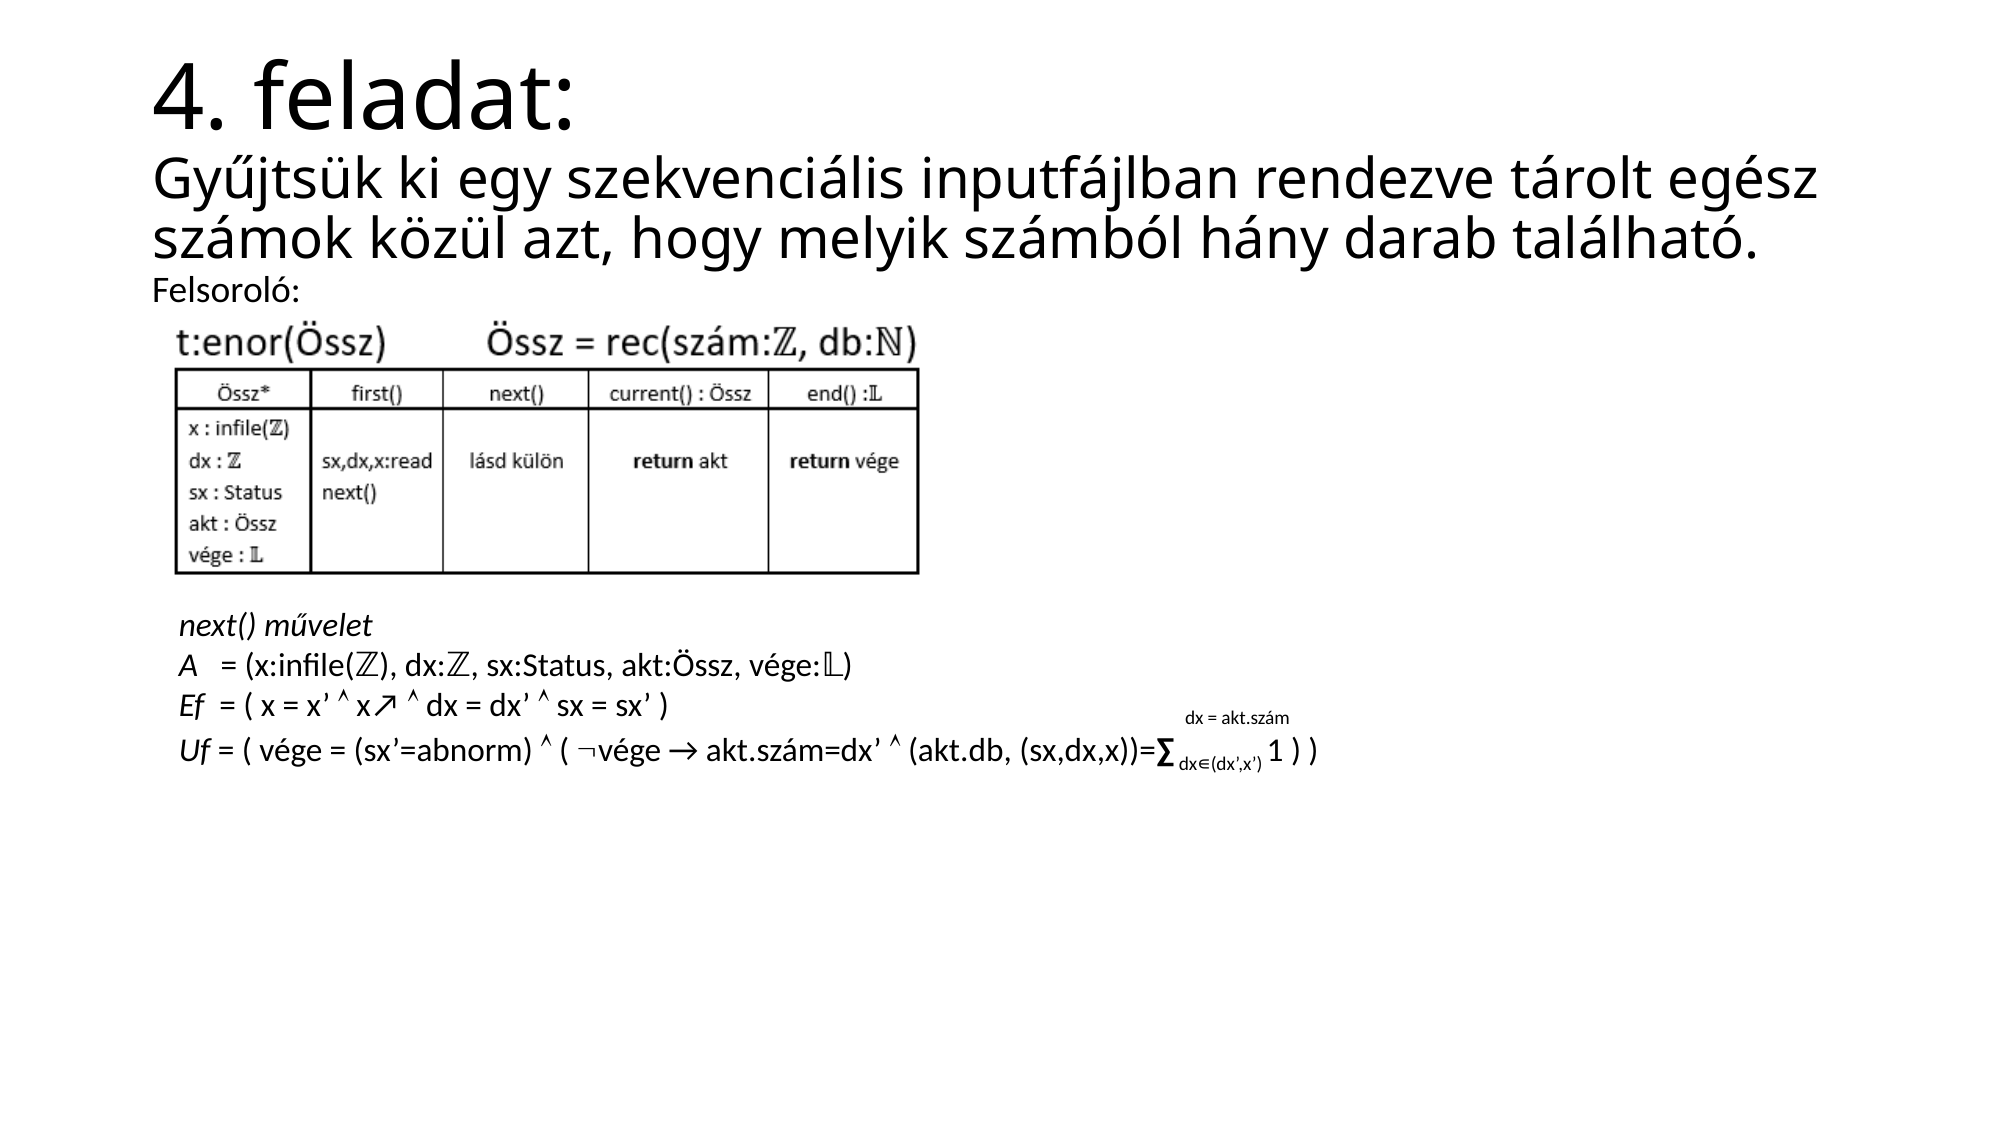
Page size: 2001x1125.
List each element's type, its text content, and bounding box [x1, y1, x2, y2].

text_box next() művelet A = (x:infile(ℤ), dx:ℤ, sx:Status, akt:Össz, vége:𝕃) Ef = ( x = x’  x↗  dx = dx’  sx = sx’ ) dx = akt.szám Uf = ( vége = (sx’=abnorm)  ( vége → akt.szám=dx’  (akt.db, (sx,dx,x))=∑ dx∊(dx’,x’) 1 ) ) [164, 595, 1400, 782]
title 4. feladat: Gyűjtsük ki egy szekvenciális inputfájlban rendezve tárolt egész számok közül azt, hogy melyik számból hány darab található. [137, 34, 1863, 401]
picture [164, 318, 926, 578]
text_box Felsoroló: [137, 257, 640, 318]
